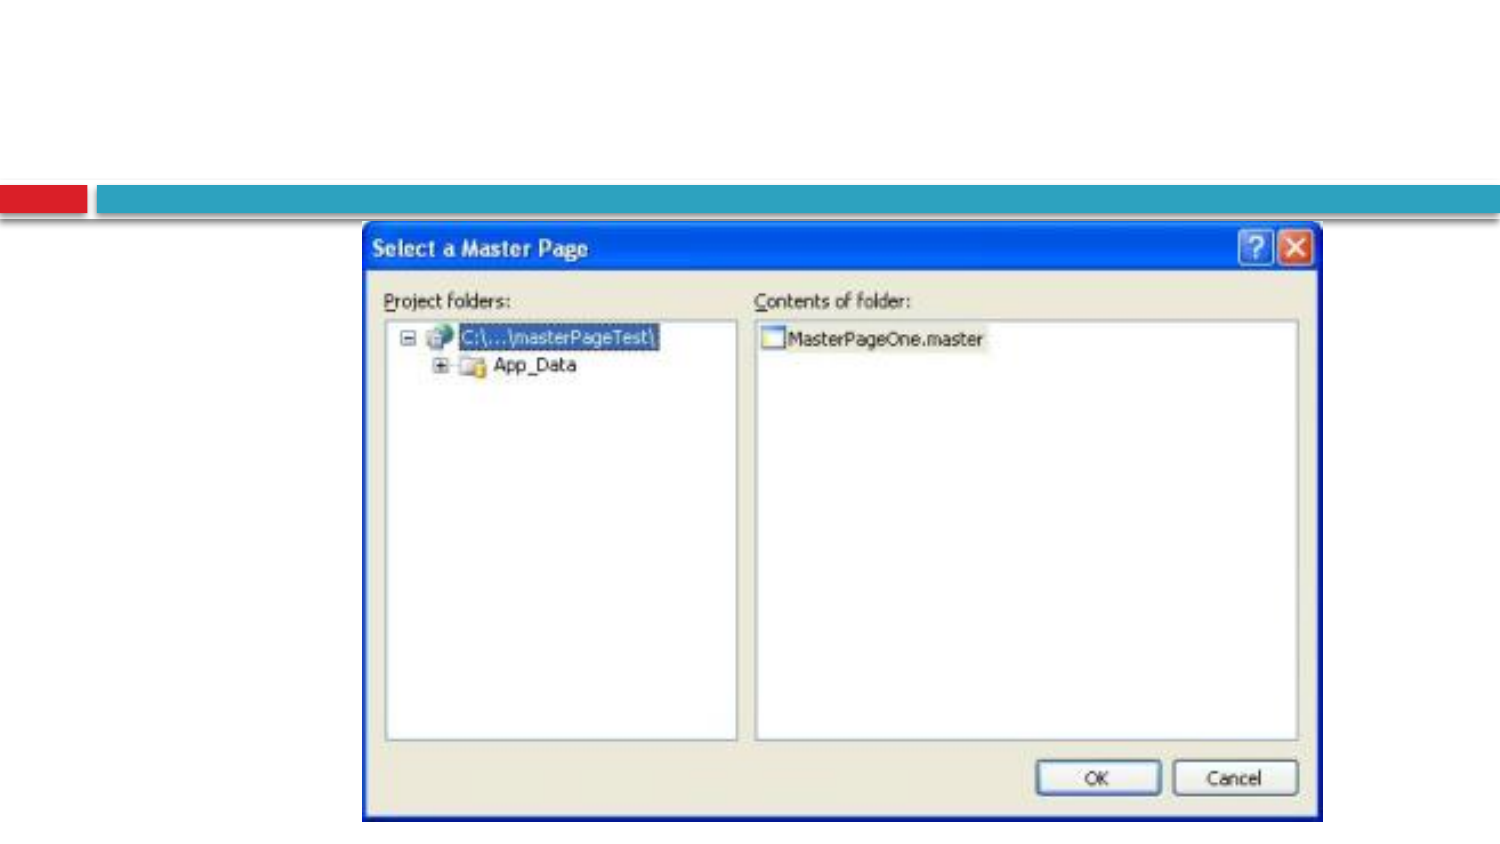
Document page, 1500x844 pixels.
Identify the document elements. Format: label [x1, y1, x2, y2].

list [362, 221, 1323, 822]
